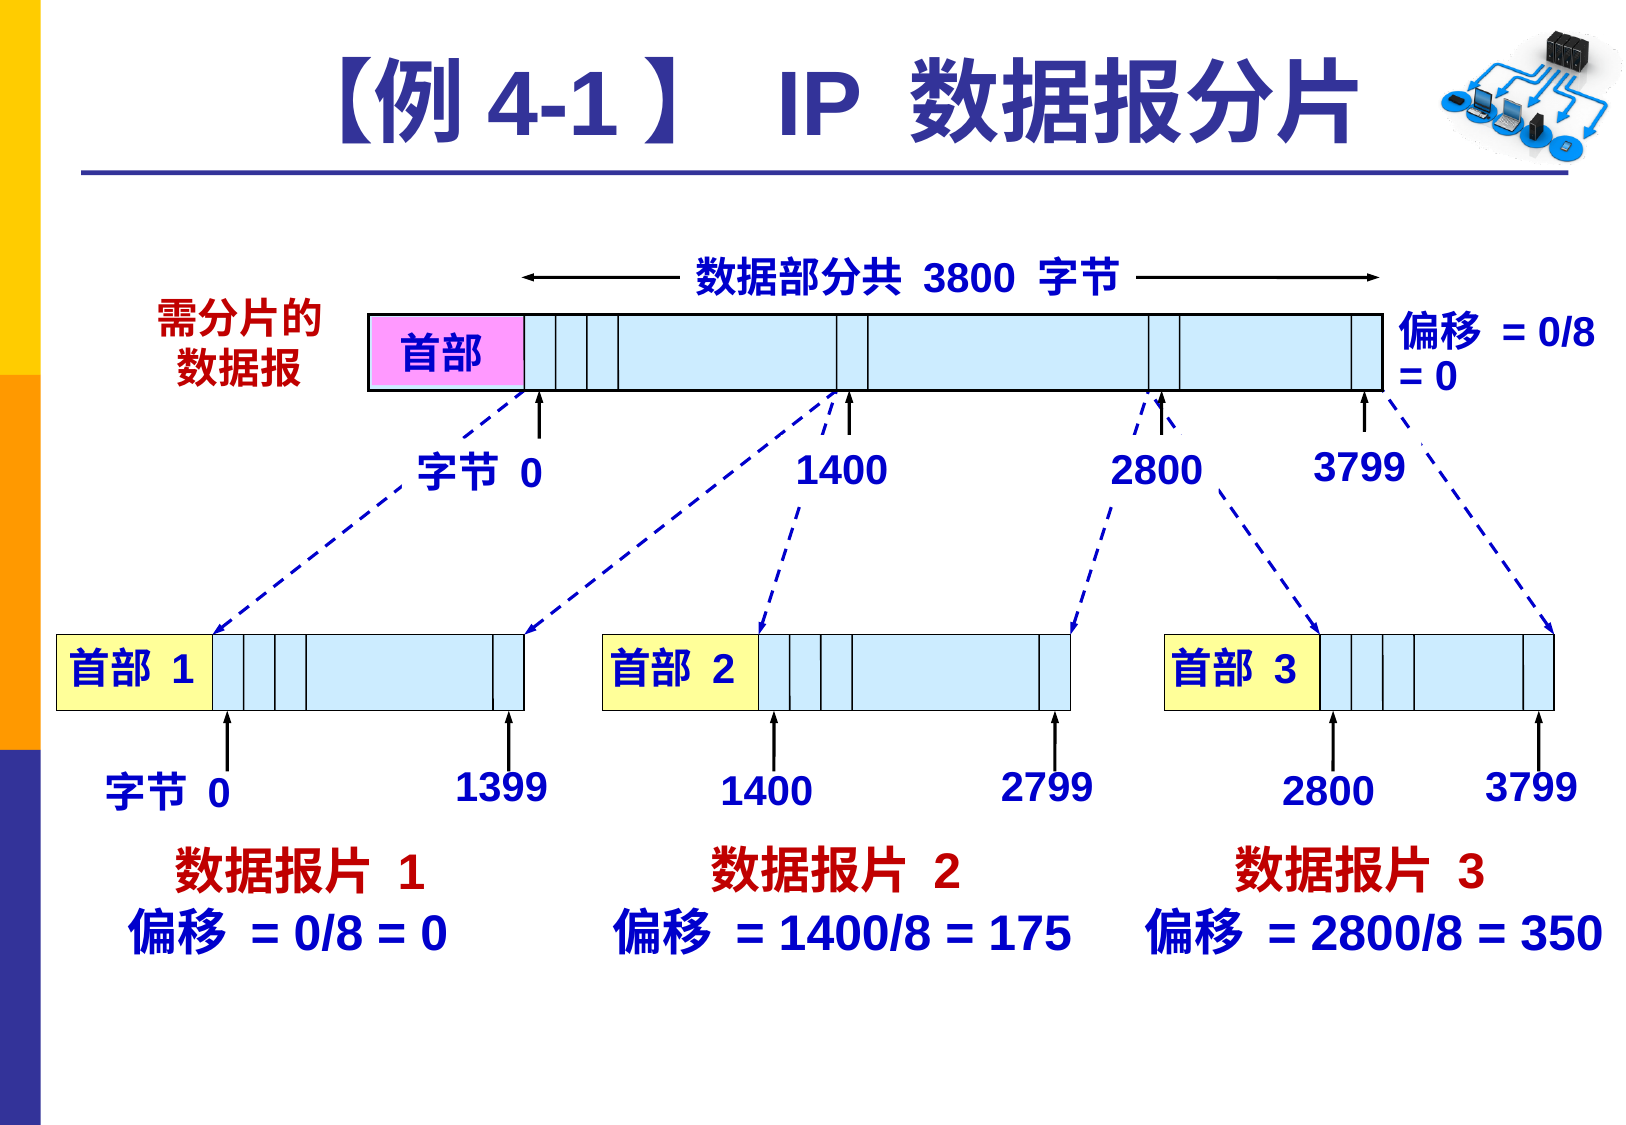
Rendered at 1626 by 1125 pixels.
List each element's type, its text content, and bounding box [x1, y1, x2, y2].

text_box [1131, 390, 1618, 970]
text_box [140, 243, 1609, 505]
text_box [597, 513, 1126, 970]
picture [1438, 30, 1624, 165]
title 【例4-1】 IP 数据报分片 [81, 30, 1569, 161]
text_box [56, 390, 592, 970]
